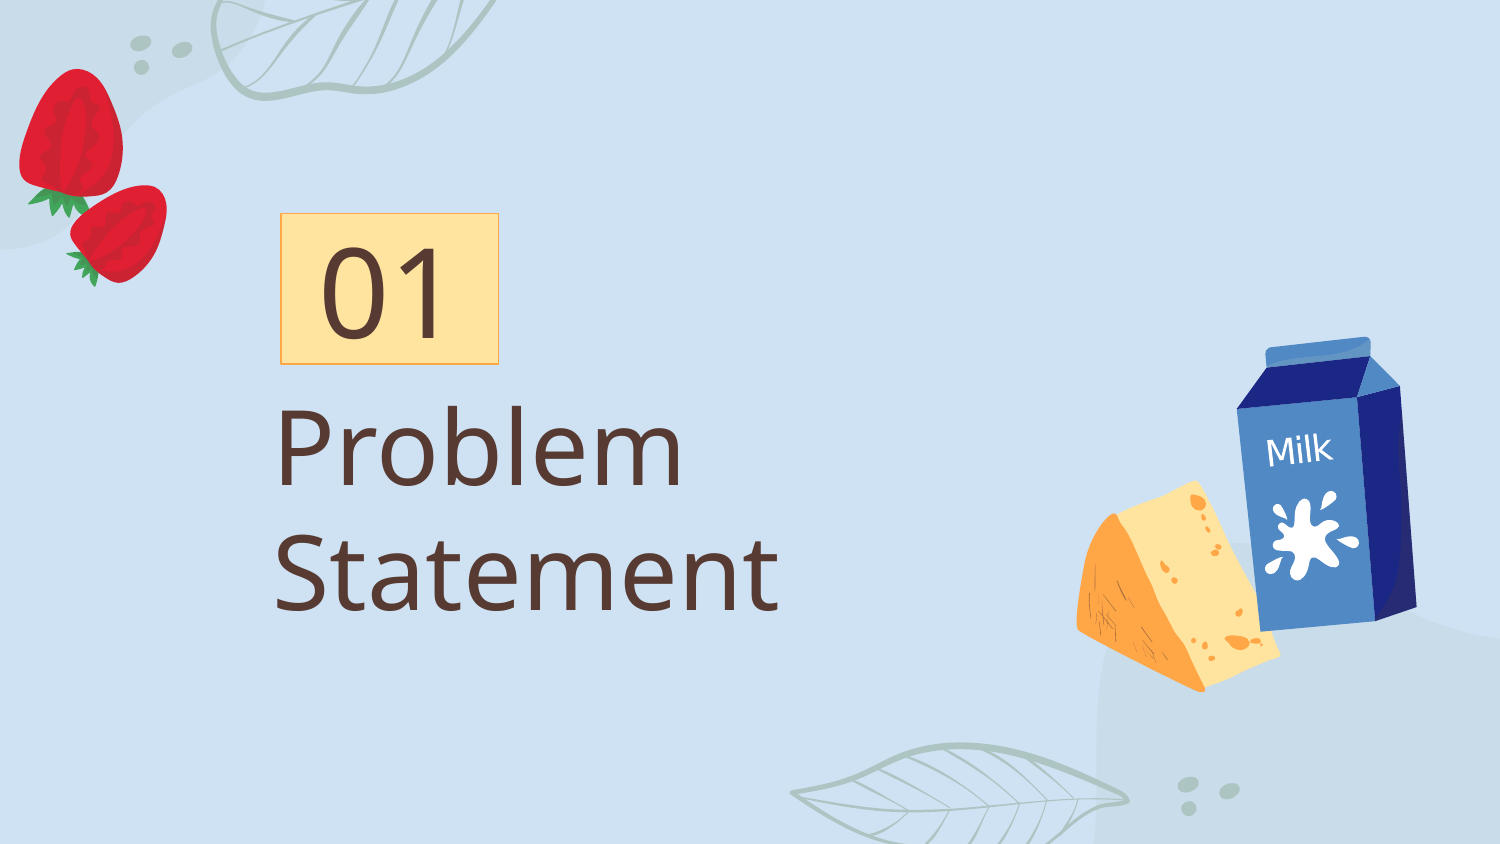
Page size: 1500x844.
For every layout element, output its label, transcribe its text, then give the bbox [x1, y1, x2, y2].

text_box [1071, 482, 1276, 695]
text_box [1201, 339, 1439, 639]
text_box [18, 68, 168, 288]
title Problem Statement [257, 382, 1089, 630]
title 01 [280, 213, 499, 365]
